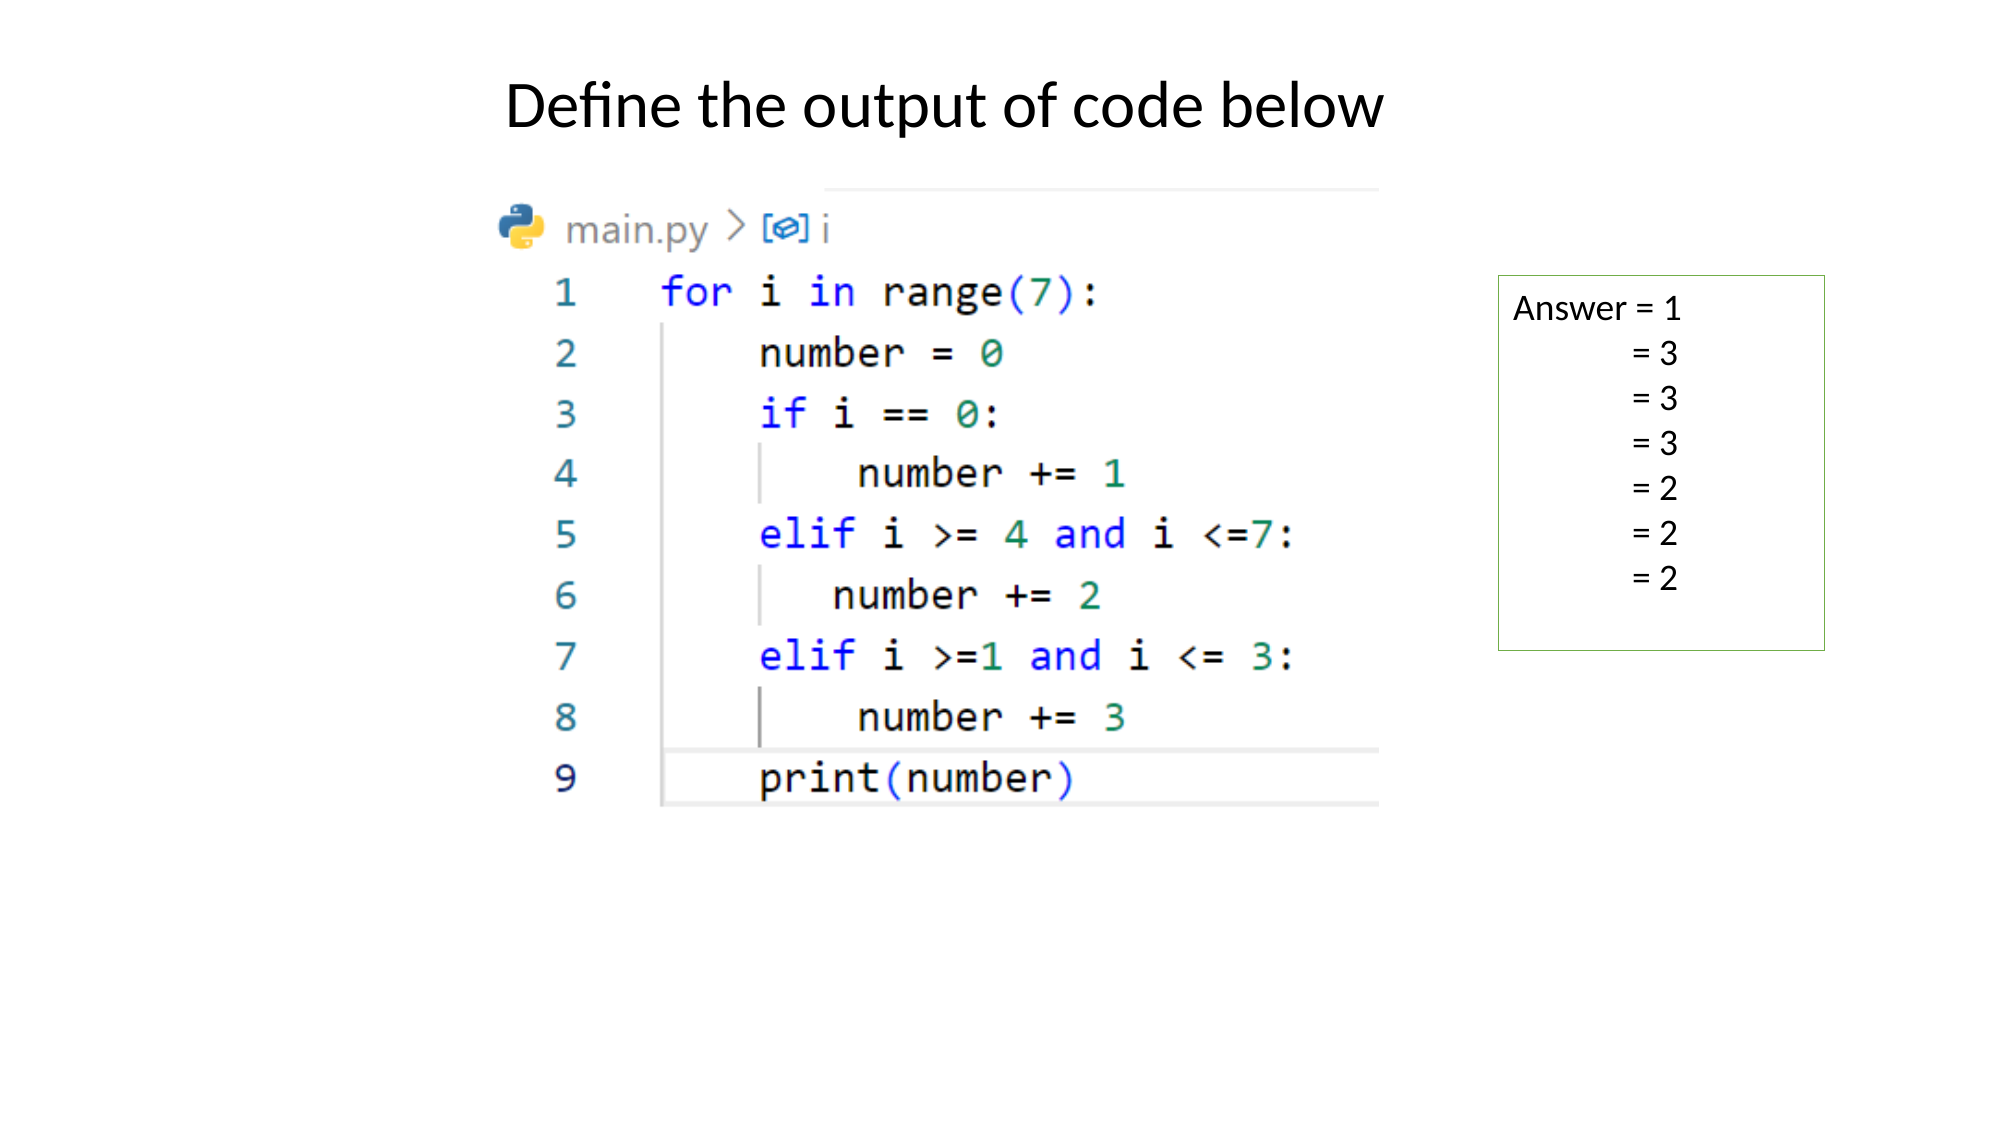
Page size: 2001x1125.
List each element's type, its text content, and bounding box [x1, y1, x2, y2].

text_box Define the output of code below [490, 53, 1401, 148]
picture [485, 188, 1379, 857]
text_box Answer = 1 = 3 = 3 = 3 = 2 = 2 = 2 [1498, 275, 1825, 651]
